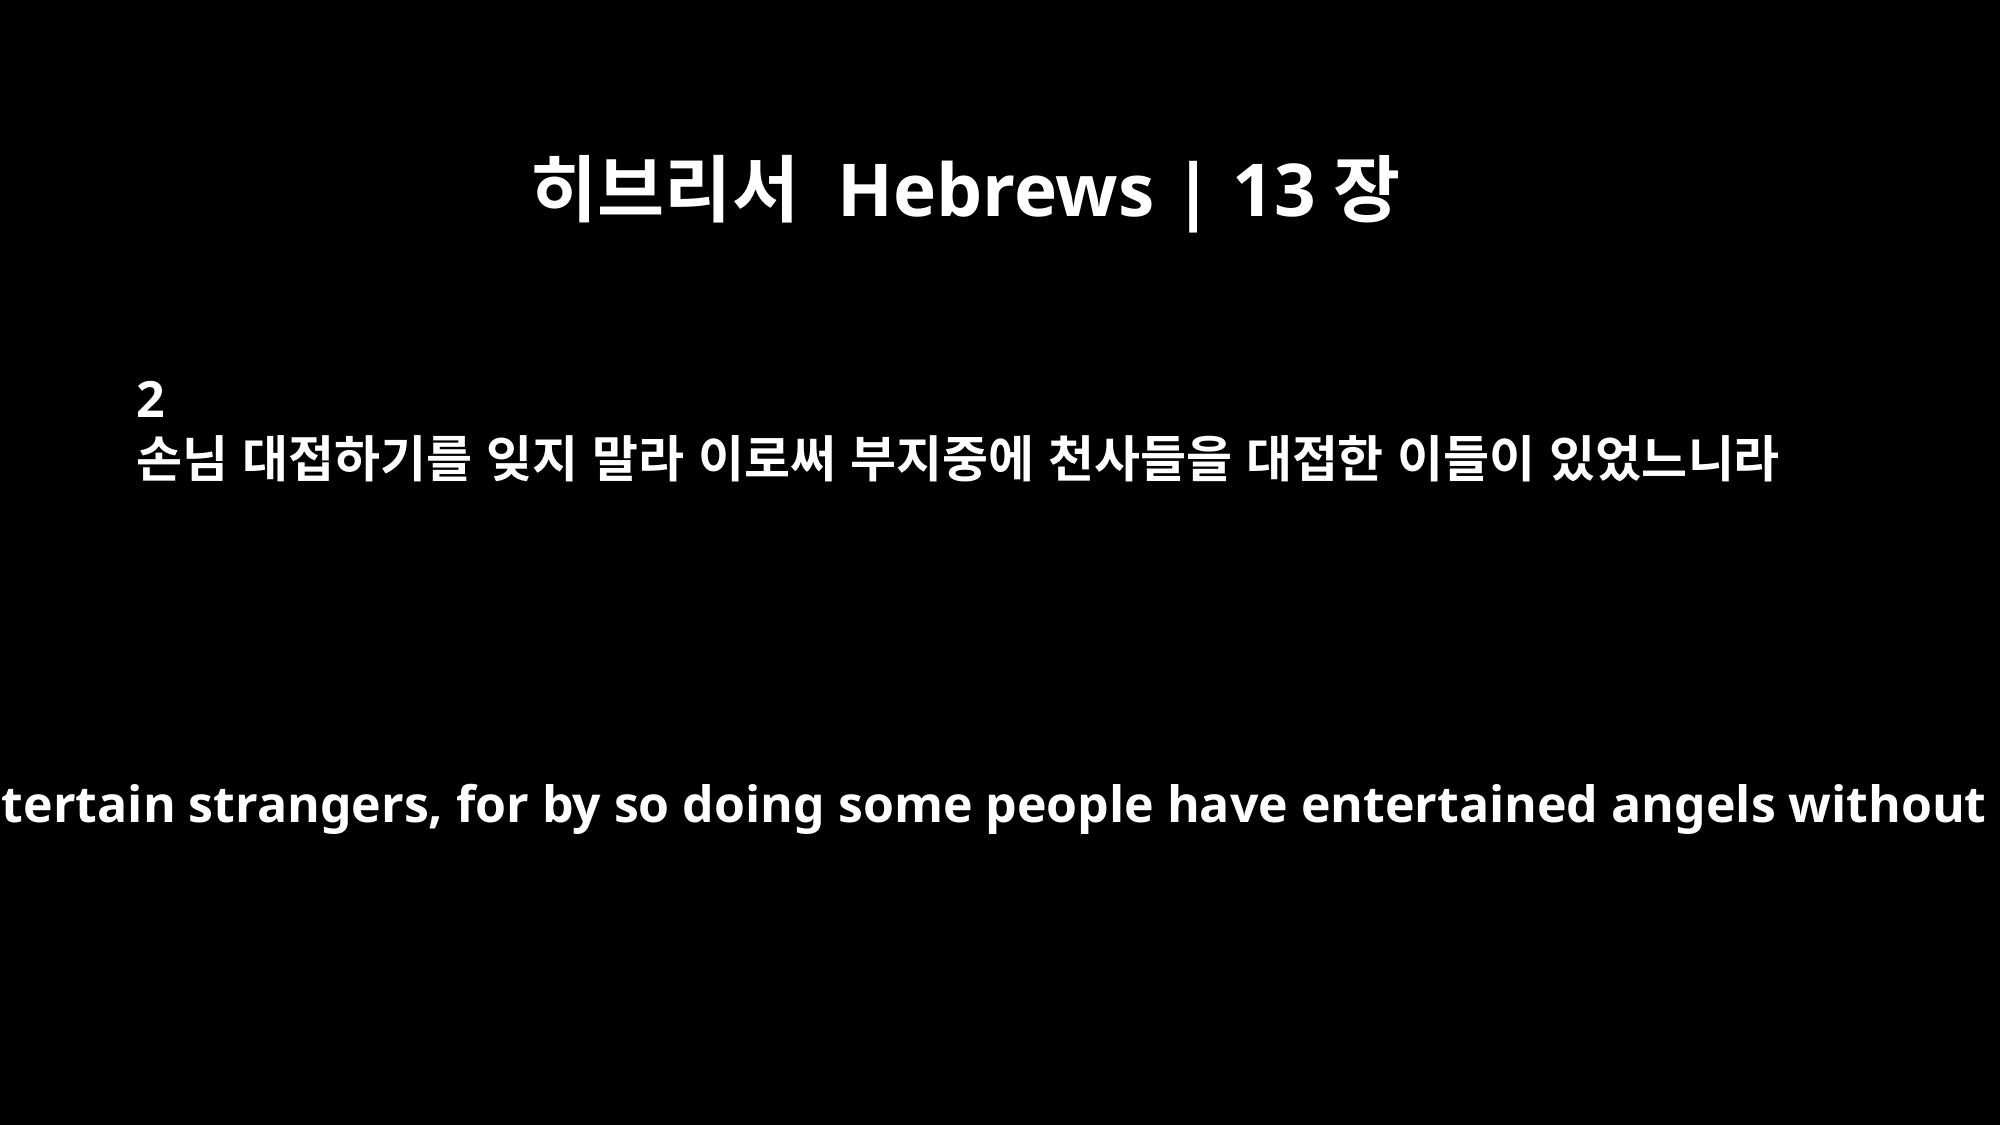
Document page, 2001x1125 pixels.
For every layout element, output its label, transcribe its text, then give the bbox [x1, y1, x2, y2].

text_box 히브리서 Hebrews | 13장 [515, 136, 1417, 239]
text_box 2 손님 대접하기를 잊지 말라 이로써 부지중에 천사들을 대접한 이들이 있었느니라 [121, 359, 1796, 495]
text_box Do not forget to entertain strangers, for by so doing some people have entertained angels without knowing it. [0, 764, 2000, 840]
